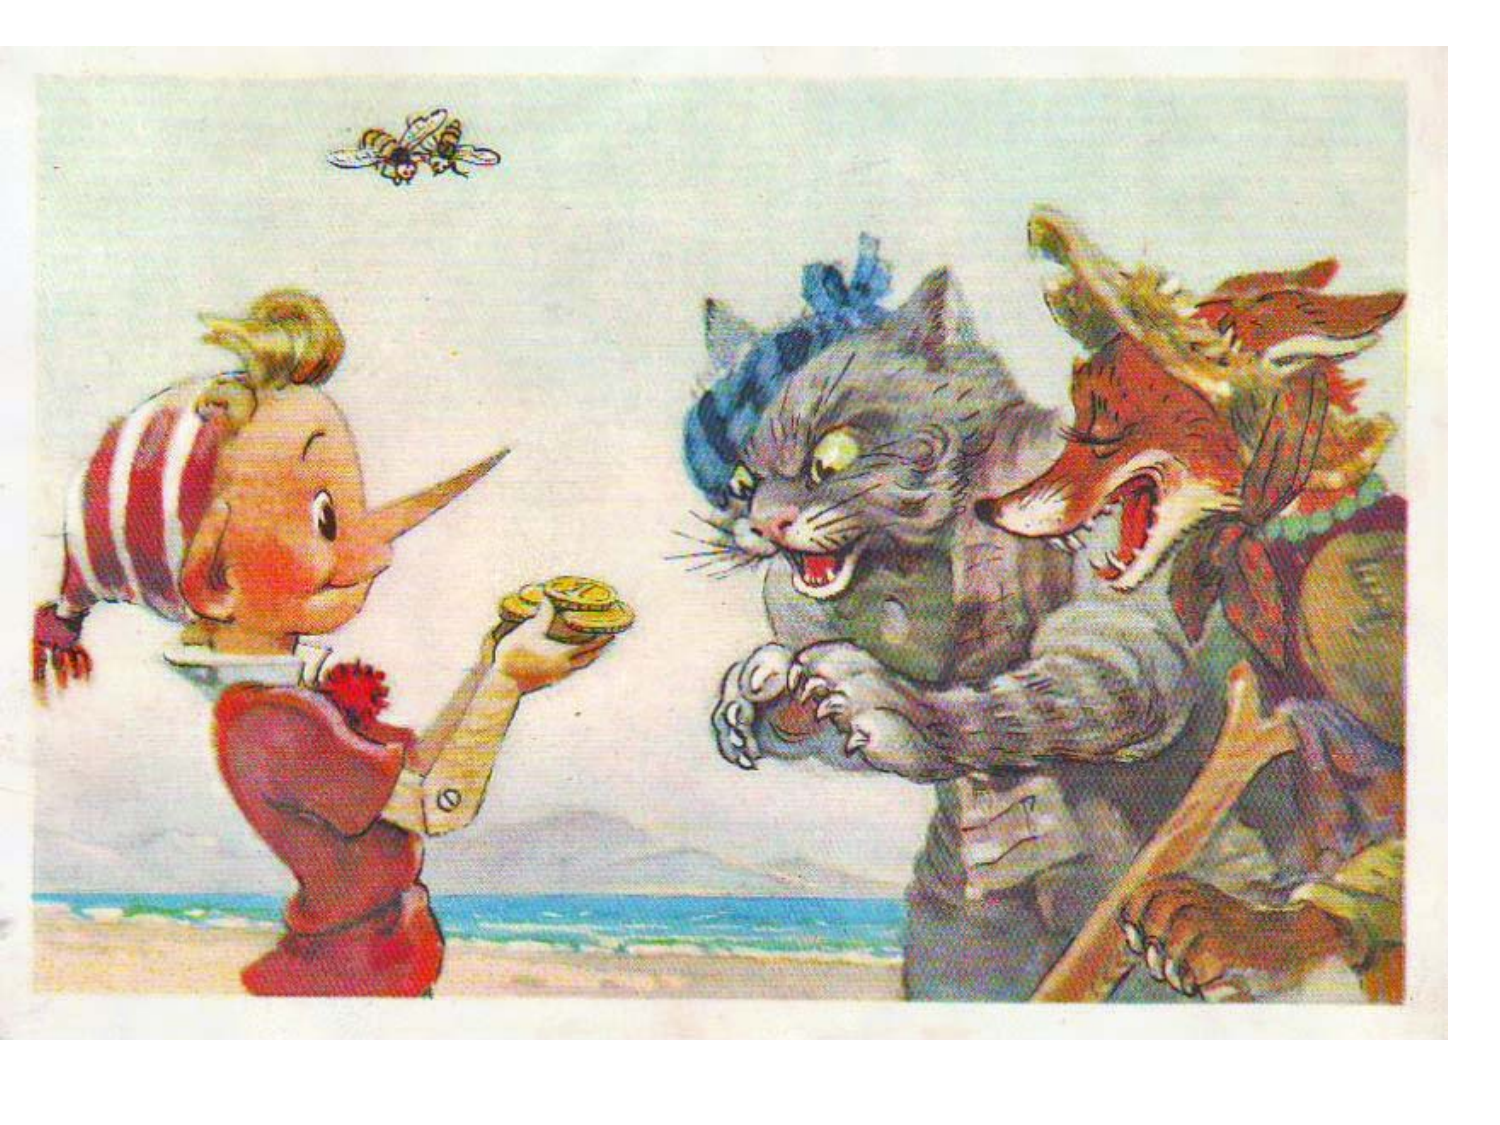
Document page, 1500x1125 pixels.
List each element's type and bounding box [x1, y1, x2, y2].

picture [0, 46, 1448, 1040]
